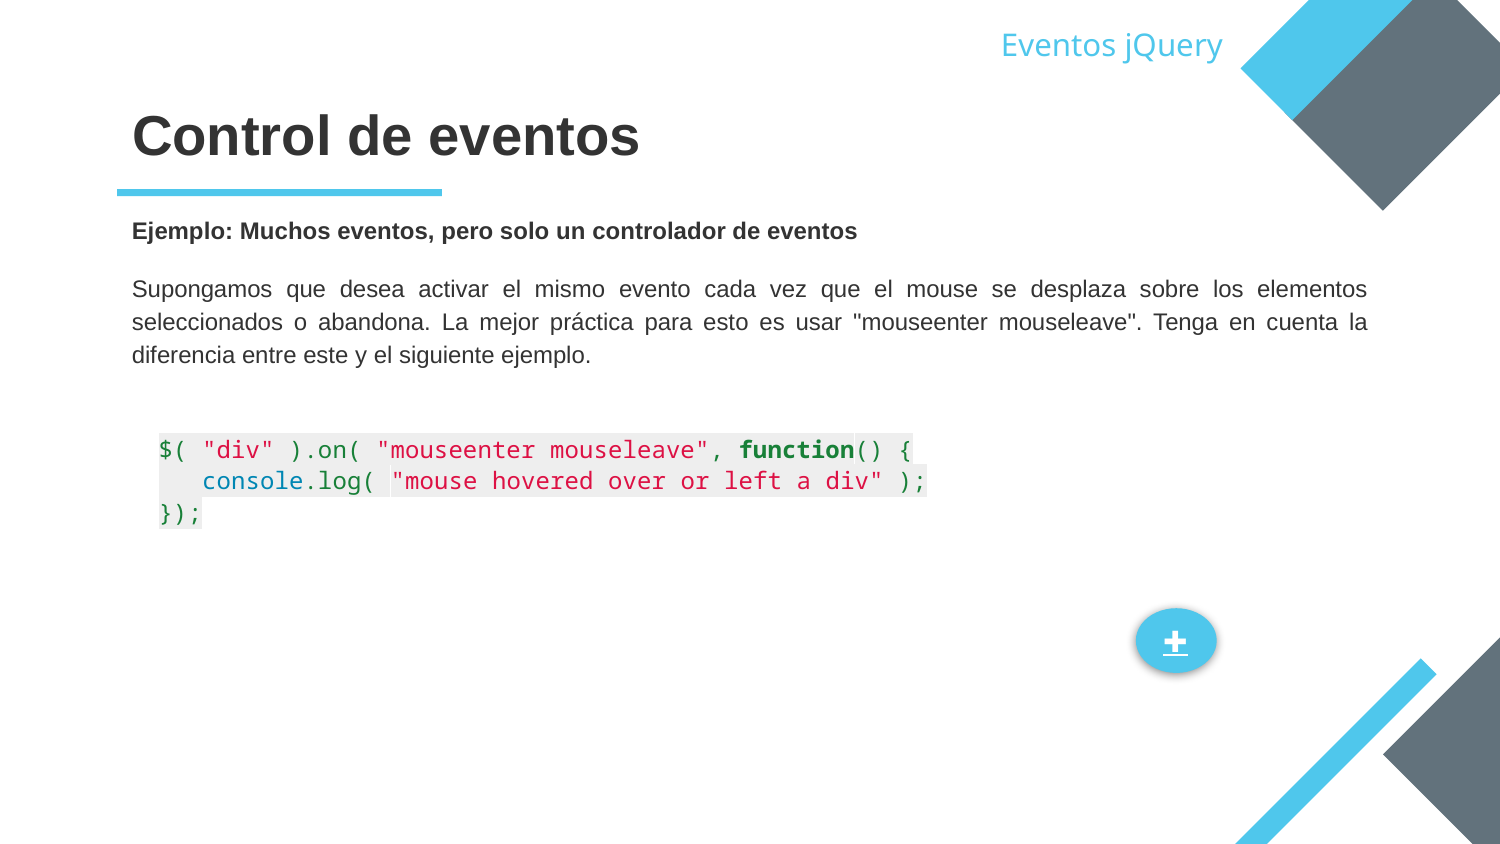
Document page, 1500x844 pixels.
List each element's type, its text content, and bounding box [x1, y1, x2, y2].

title Control de eventos [116, 88, 1383, 177]
text_box ✚ [1136, 608, 1216, 673]
text_box Ejemplo: Muchos eventos, pero solo un controlador de eventos Supongamos que desea activar el mismo evento cada vez que el mouse se desplaza sobre los elementos seleccionados o abandona. La mejor práctica para esto es usar "mouseenter mouseleave". Tenga en cuenta la diferencia entre este y el siguiente ejemplo. [116, 196, 1383, 384]
text_box Eventos jQuery [865, 10, 1239, 79]
text_box $( "div" ).on( "mouseenter mouseleave", function() { console.log( "mouse hovered over or left a div" ); }); [130, 387, 1383, 573]
